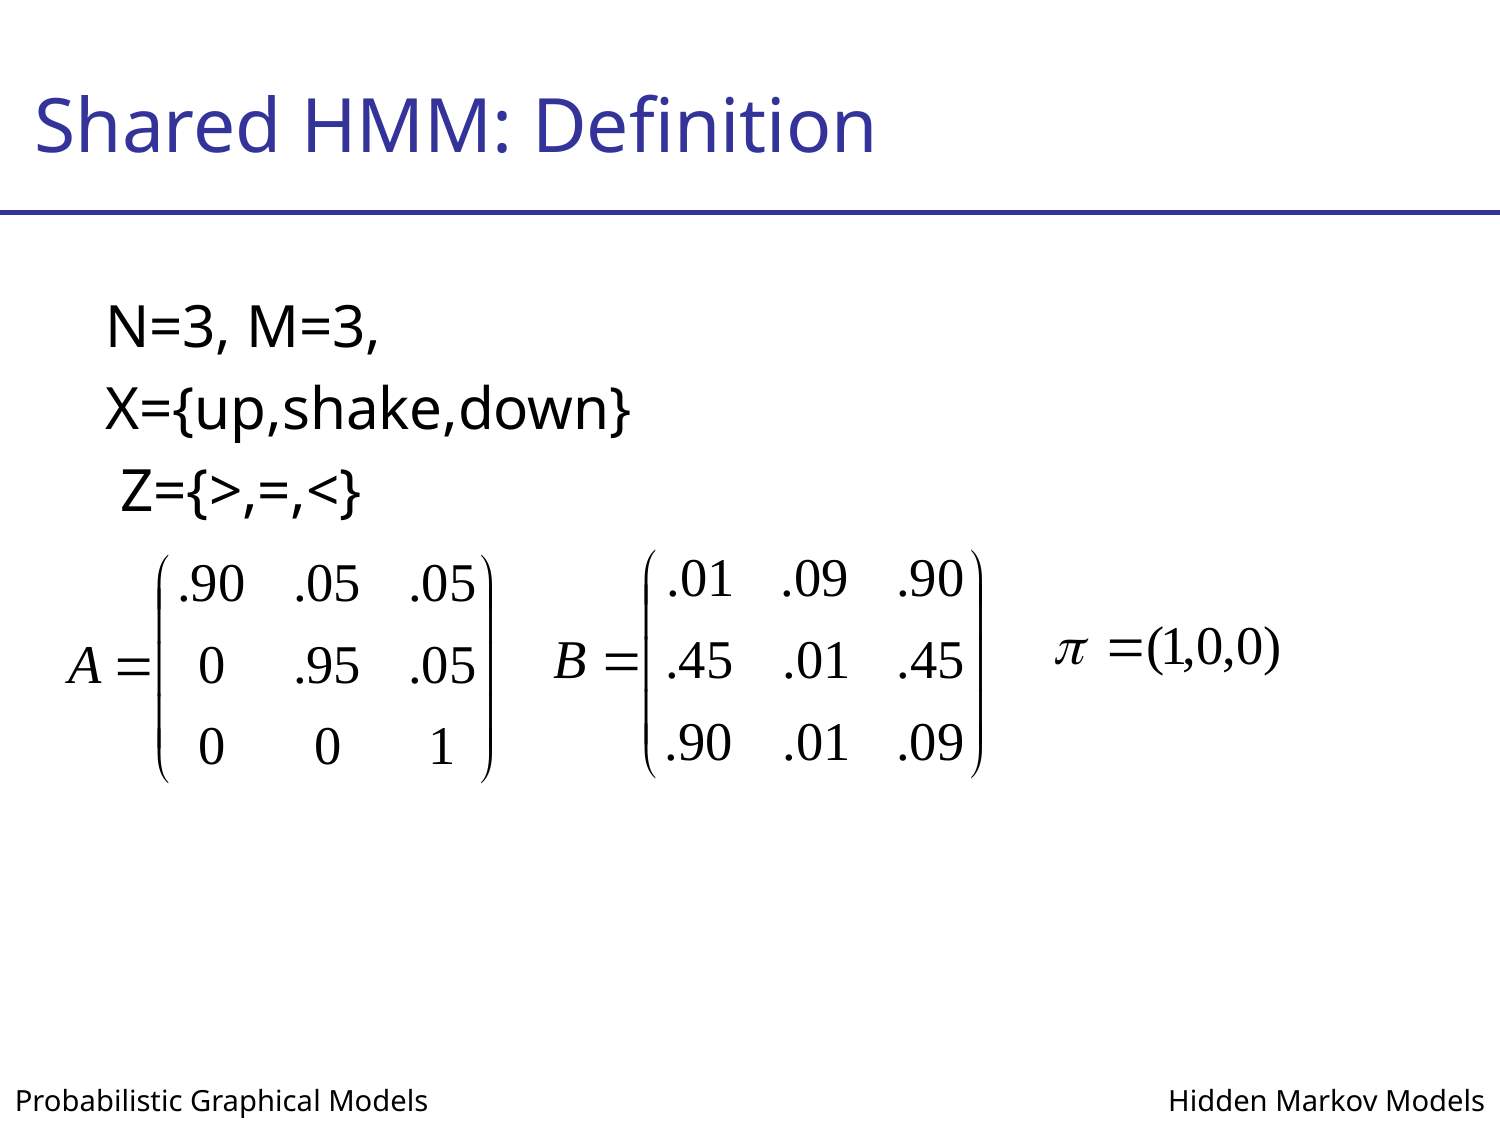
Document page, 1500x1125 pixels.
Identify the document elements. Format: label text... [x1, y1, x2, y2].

title Shared HMM: Definition [0, 24, 1338, 175]
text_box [55, 541, 511, 797]
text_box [1049, 614, 1291, 688]
list N=3, M=3, X={up,shake,down} Z={>,=,<} [75, 282, 1450, 1088]
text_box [542, 537, 998, 793]
